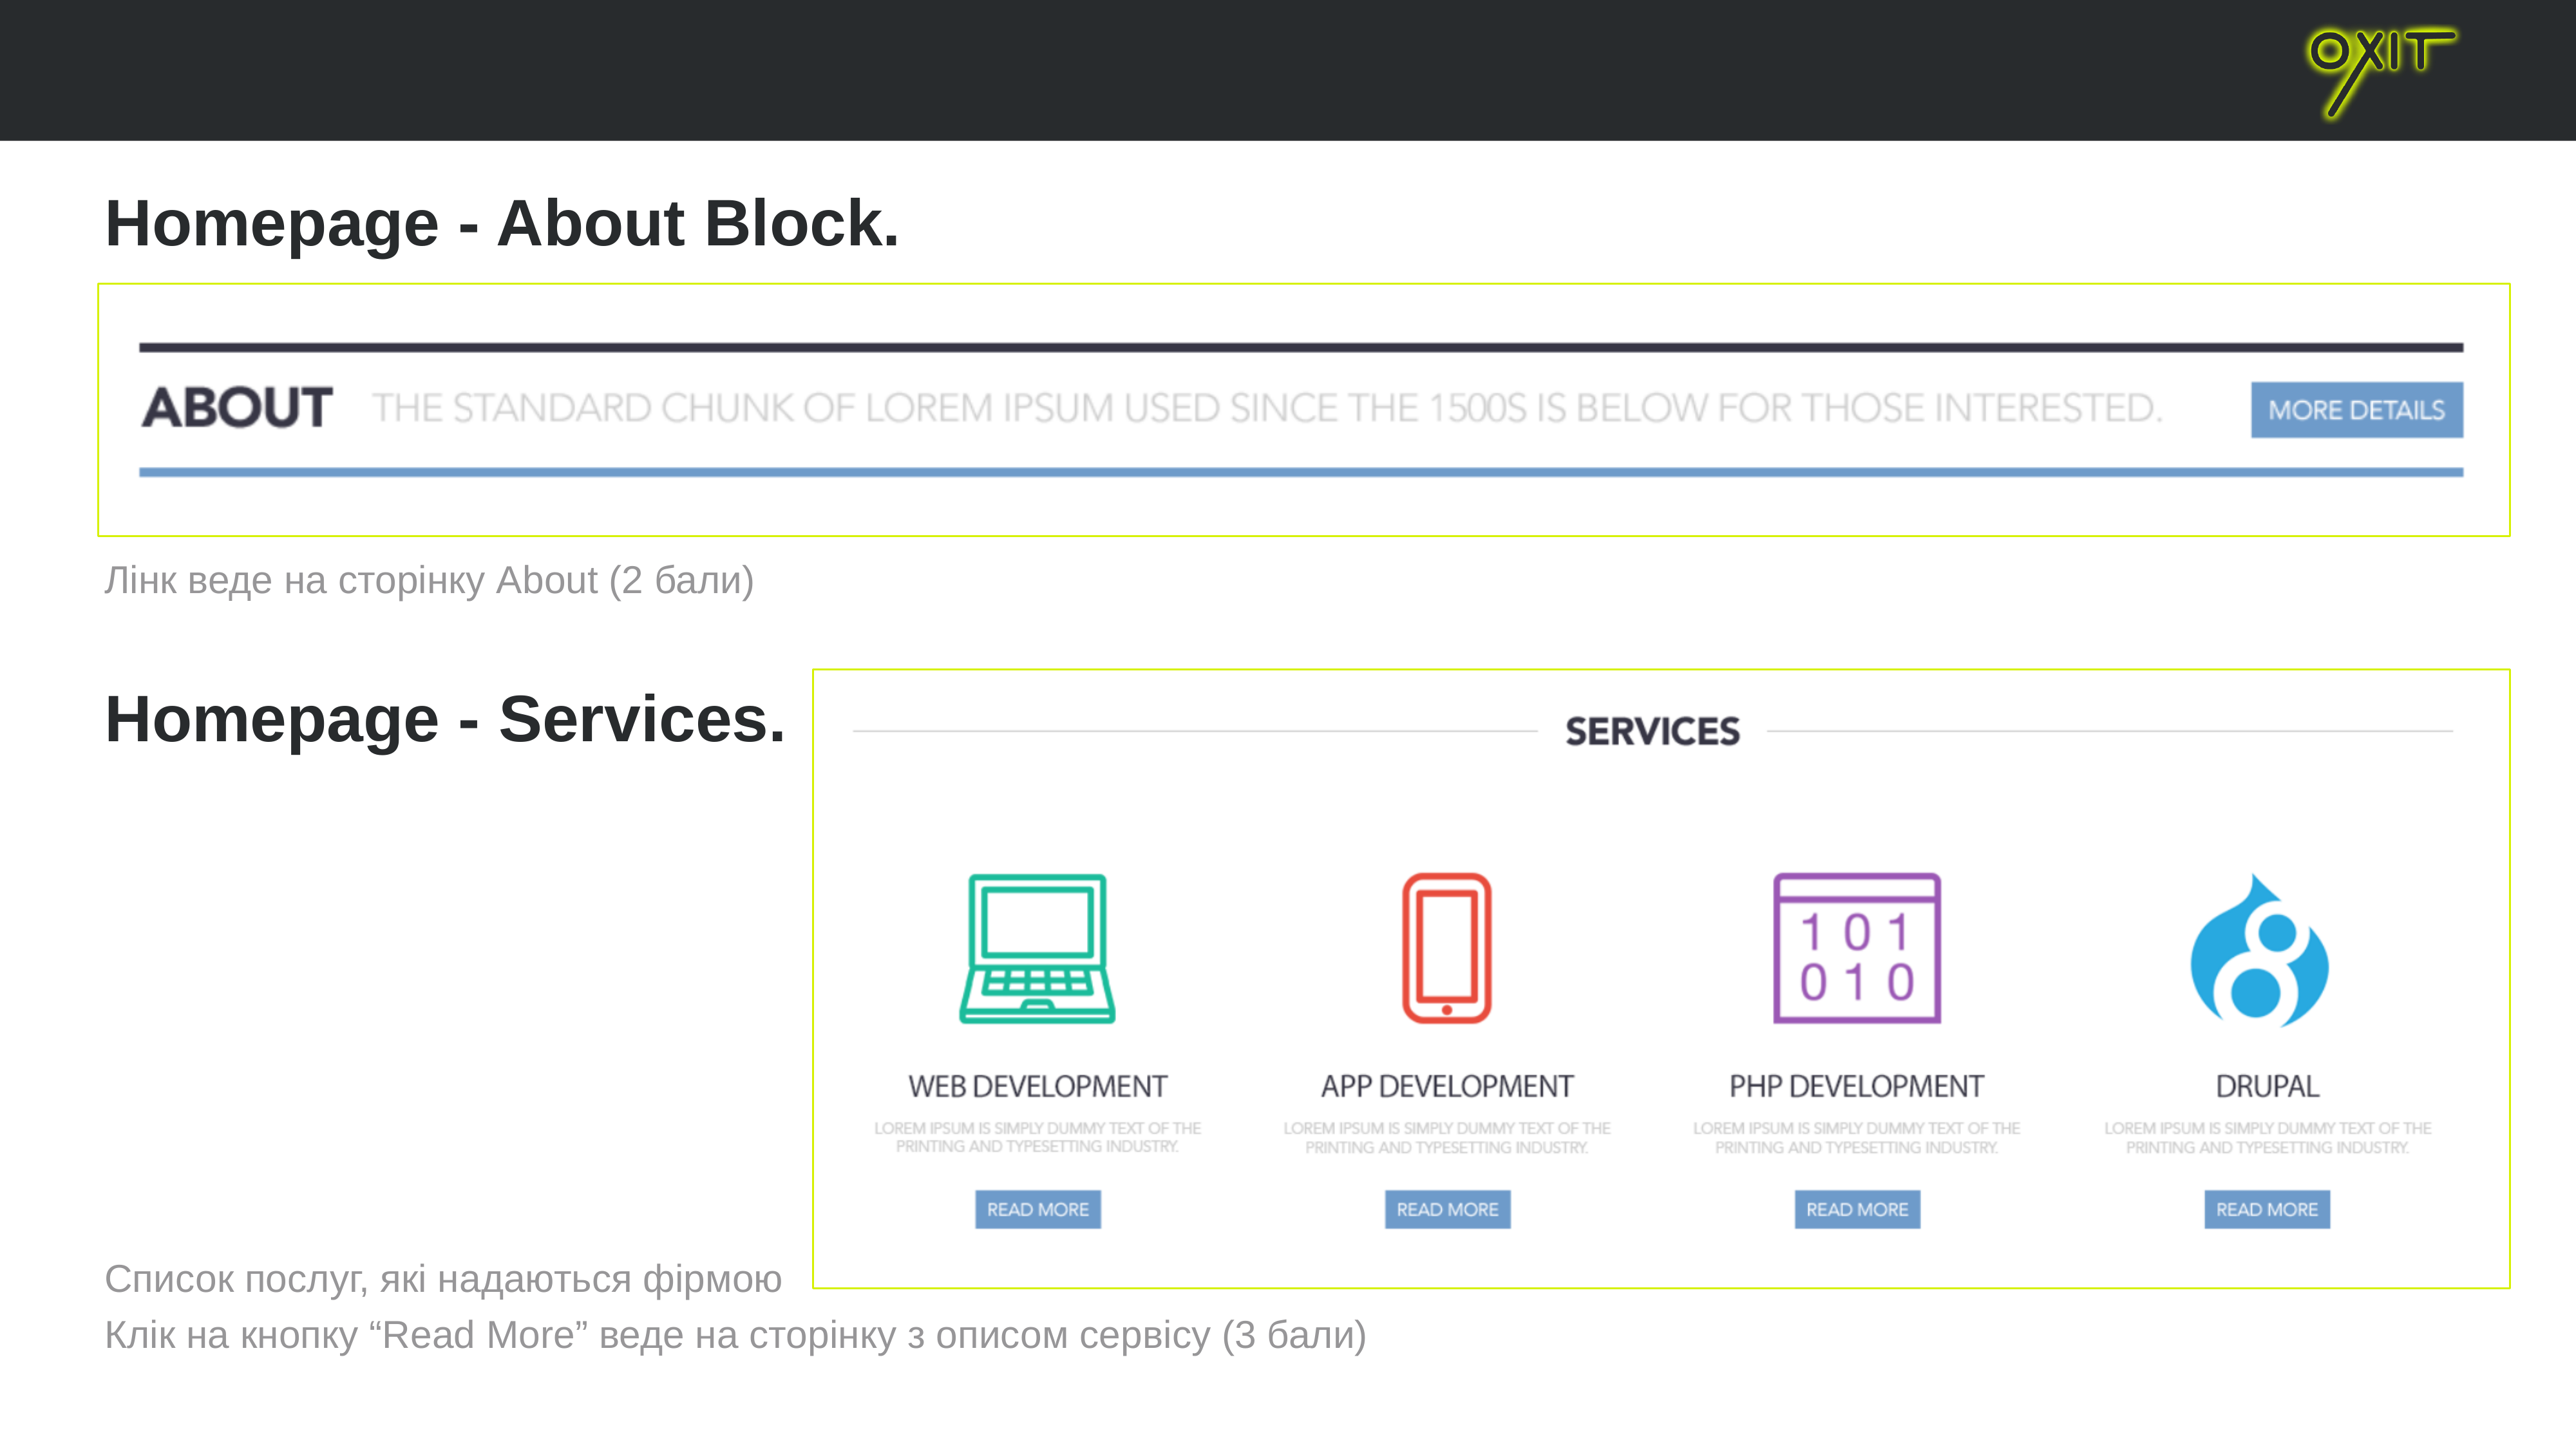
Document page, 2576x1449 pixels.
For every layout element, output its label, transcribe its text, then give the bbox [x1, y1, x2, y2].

text_box Homepage - About Block. [99, 175, 952, 265]
text_box Homepage - Services. [99, 670, 812, 760]
picture [99, 285, 2509, 536]
picture [813, 670, 2509, 1288]
picture [2299, 15, 2463, 125]
text_box Список послуг, які надаються фірмою Клік на кнопку “Read More” веде на сторінку з описом сервісу (3 бали) [99, 1238, 1406, 1362]
text_box Лінк веде на сторінку About (2 бали) [99, 542, 792, 607]
text_box [0, 0, 2576, 141]
